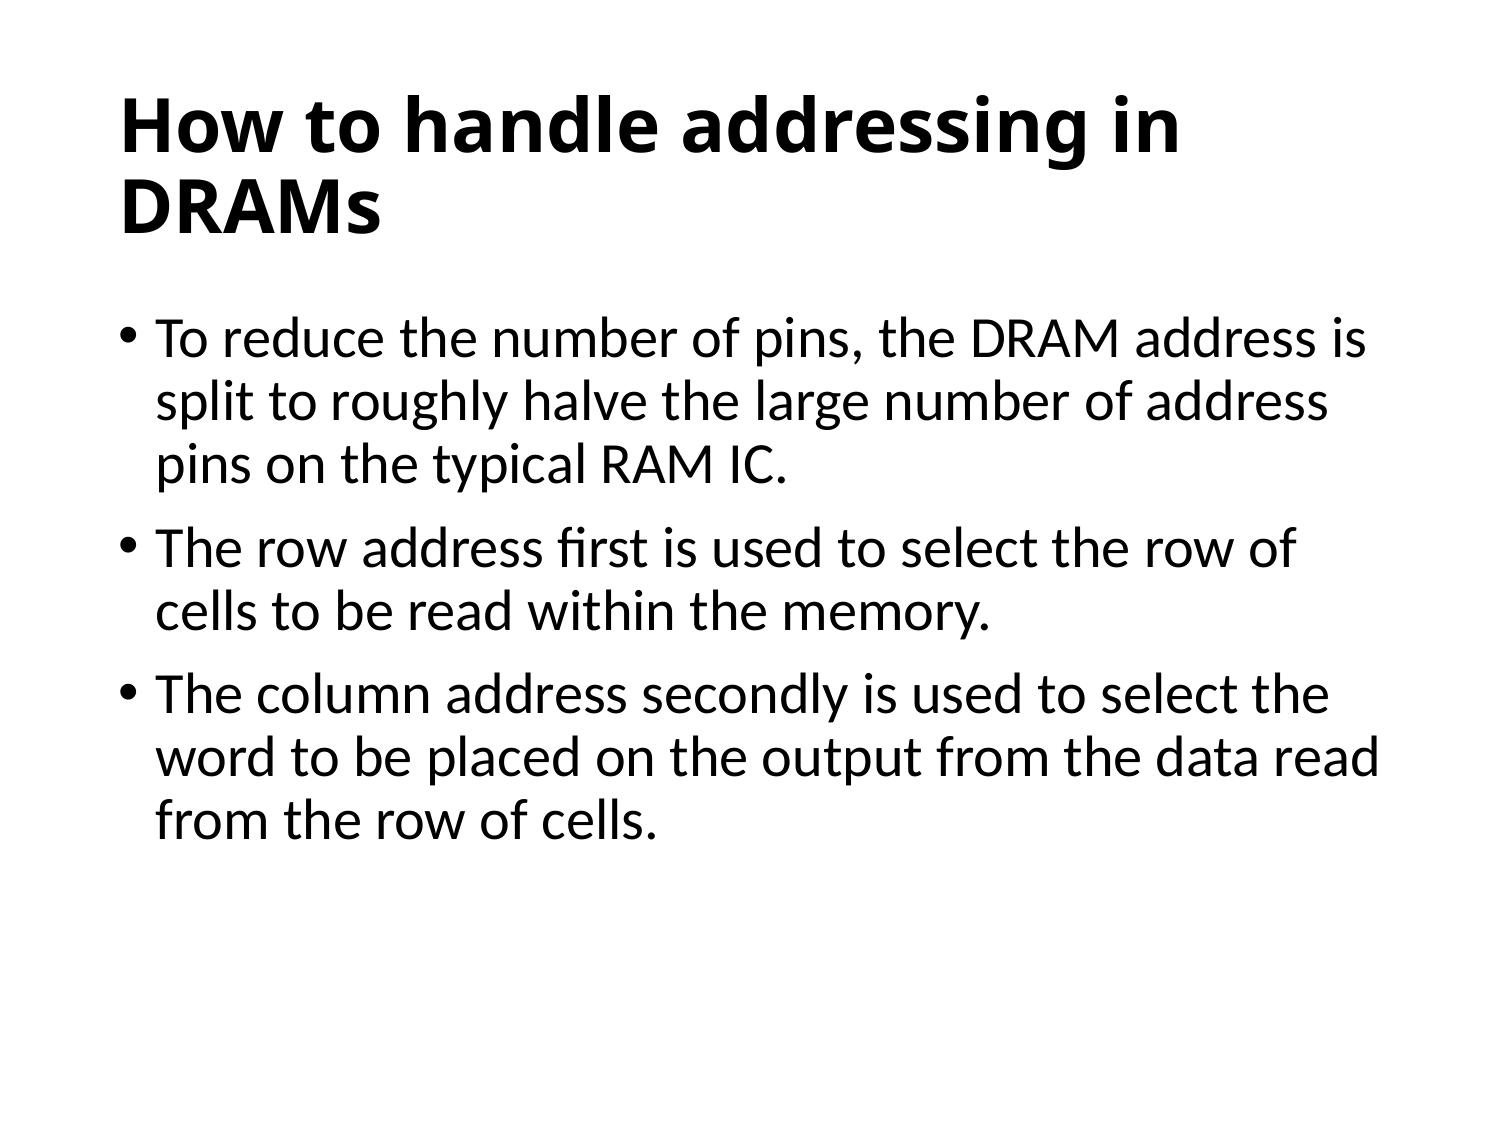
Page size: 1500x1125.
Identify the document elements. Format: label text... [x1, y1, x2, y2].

title How to handle addressing in DRAMs [103, 59, 1397, 278]
list To reduce the number of pins, the DRAM address is split to roughly halve the large number of address pins on the typical RAM IC. The row address first is used to select the row of cells to be read within the memory. The column address secondly is used to select the word to be placed on the output from the data read from the row of cells. [103, 299, 1397, 1014]
